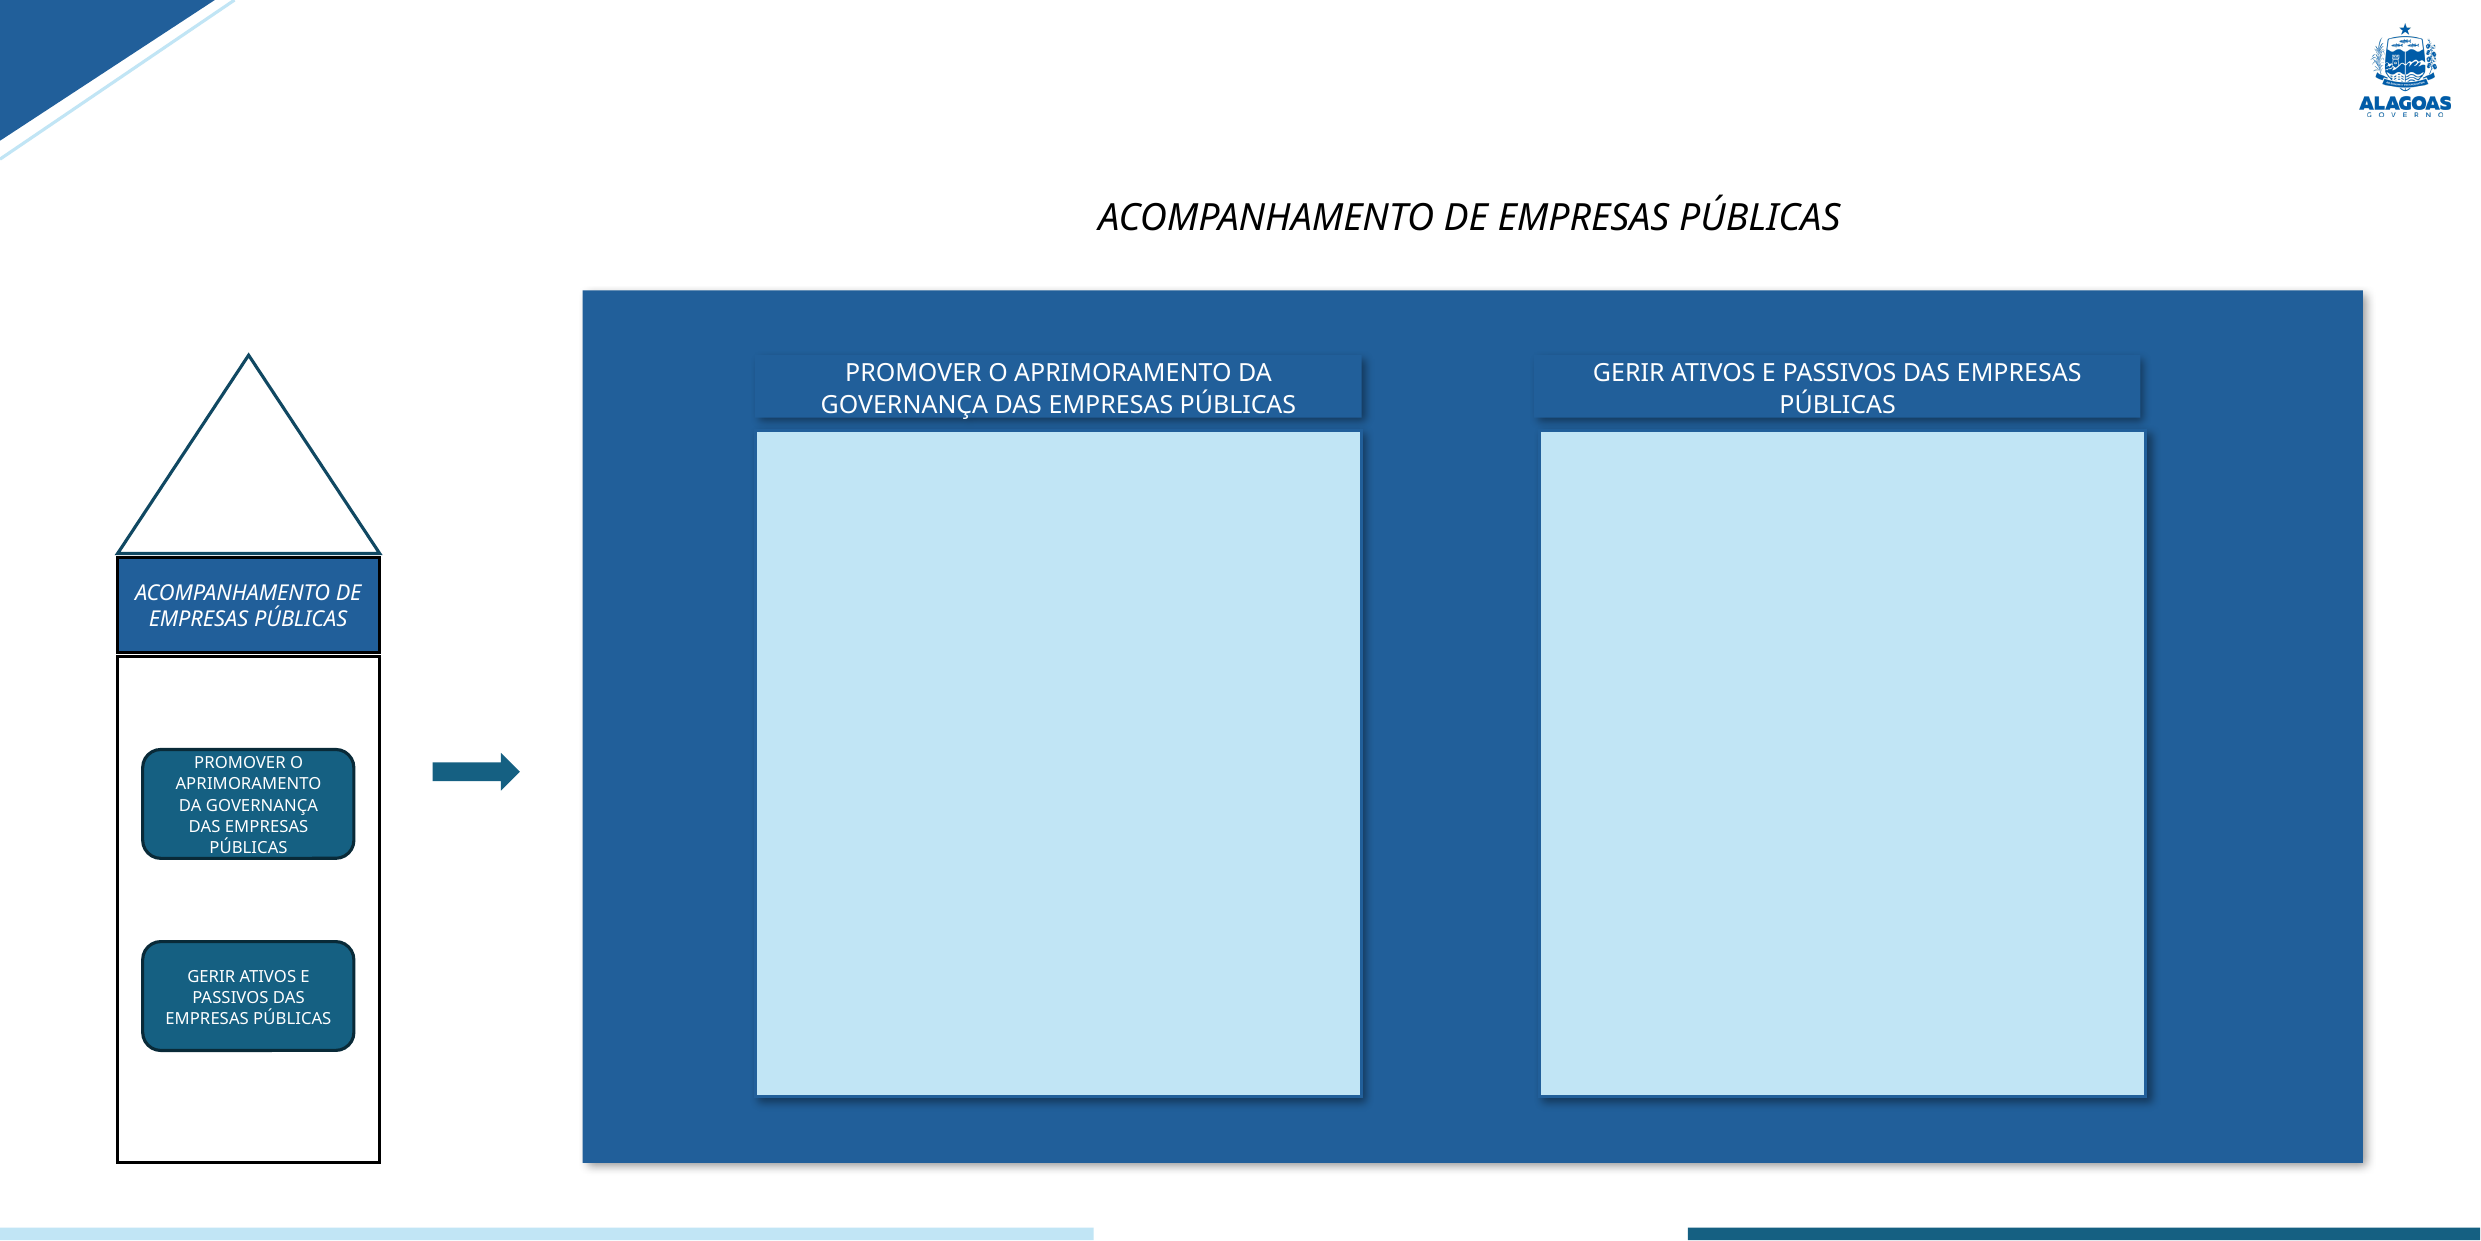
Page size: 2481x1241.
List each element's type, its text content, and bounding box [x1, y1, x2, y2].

text_box [581, 289, 2364, 1165]
text_box [754, 429, 1363, 1098]
text_box [1686, 1226, 2481, 1241]
text_box GERIR ATIVOS E PASSIVOS DAS EMPRESAS PÚBLICAS [141, 940, 356, 1053]
text_box ACOMPANHAMENTO DE EMPRESAS PÚBLICAS [116, 556, 381, 654]
picture [2359, 23, 2451, 118]
text_box [0, 1226, 1095, 1241]
text_box PROMOVER O APRIMORAMENTO DA GOVERNANÇA DAS EMPRESAS PÚBLICAS [141, 747, 356, 860]
text_box [116, 655, 381, 1164]
text_box GERIR ATIVOS E PASSIVOS DAS EMPRESAS PÚBLICAS [1533, 354, 2142, 419]
text_box [1538, 429, 2147, 1098]
text_box [430, 749, 523, 795]
text_box [114, 352, 383, 556]
text_box ACOMPANHAMENTO DE EMPRESAS PÚBLICAS [578, 142, 2361, 290]
text_box PROMOVER O APRIMORAMENTO DA GOVERNANÇA DAS EMPRESAS PÚBLICAS [754, 354, 1363, 419]
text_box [0, 0, 235, 160]
